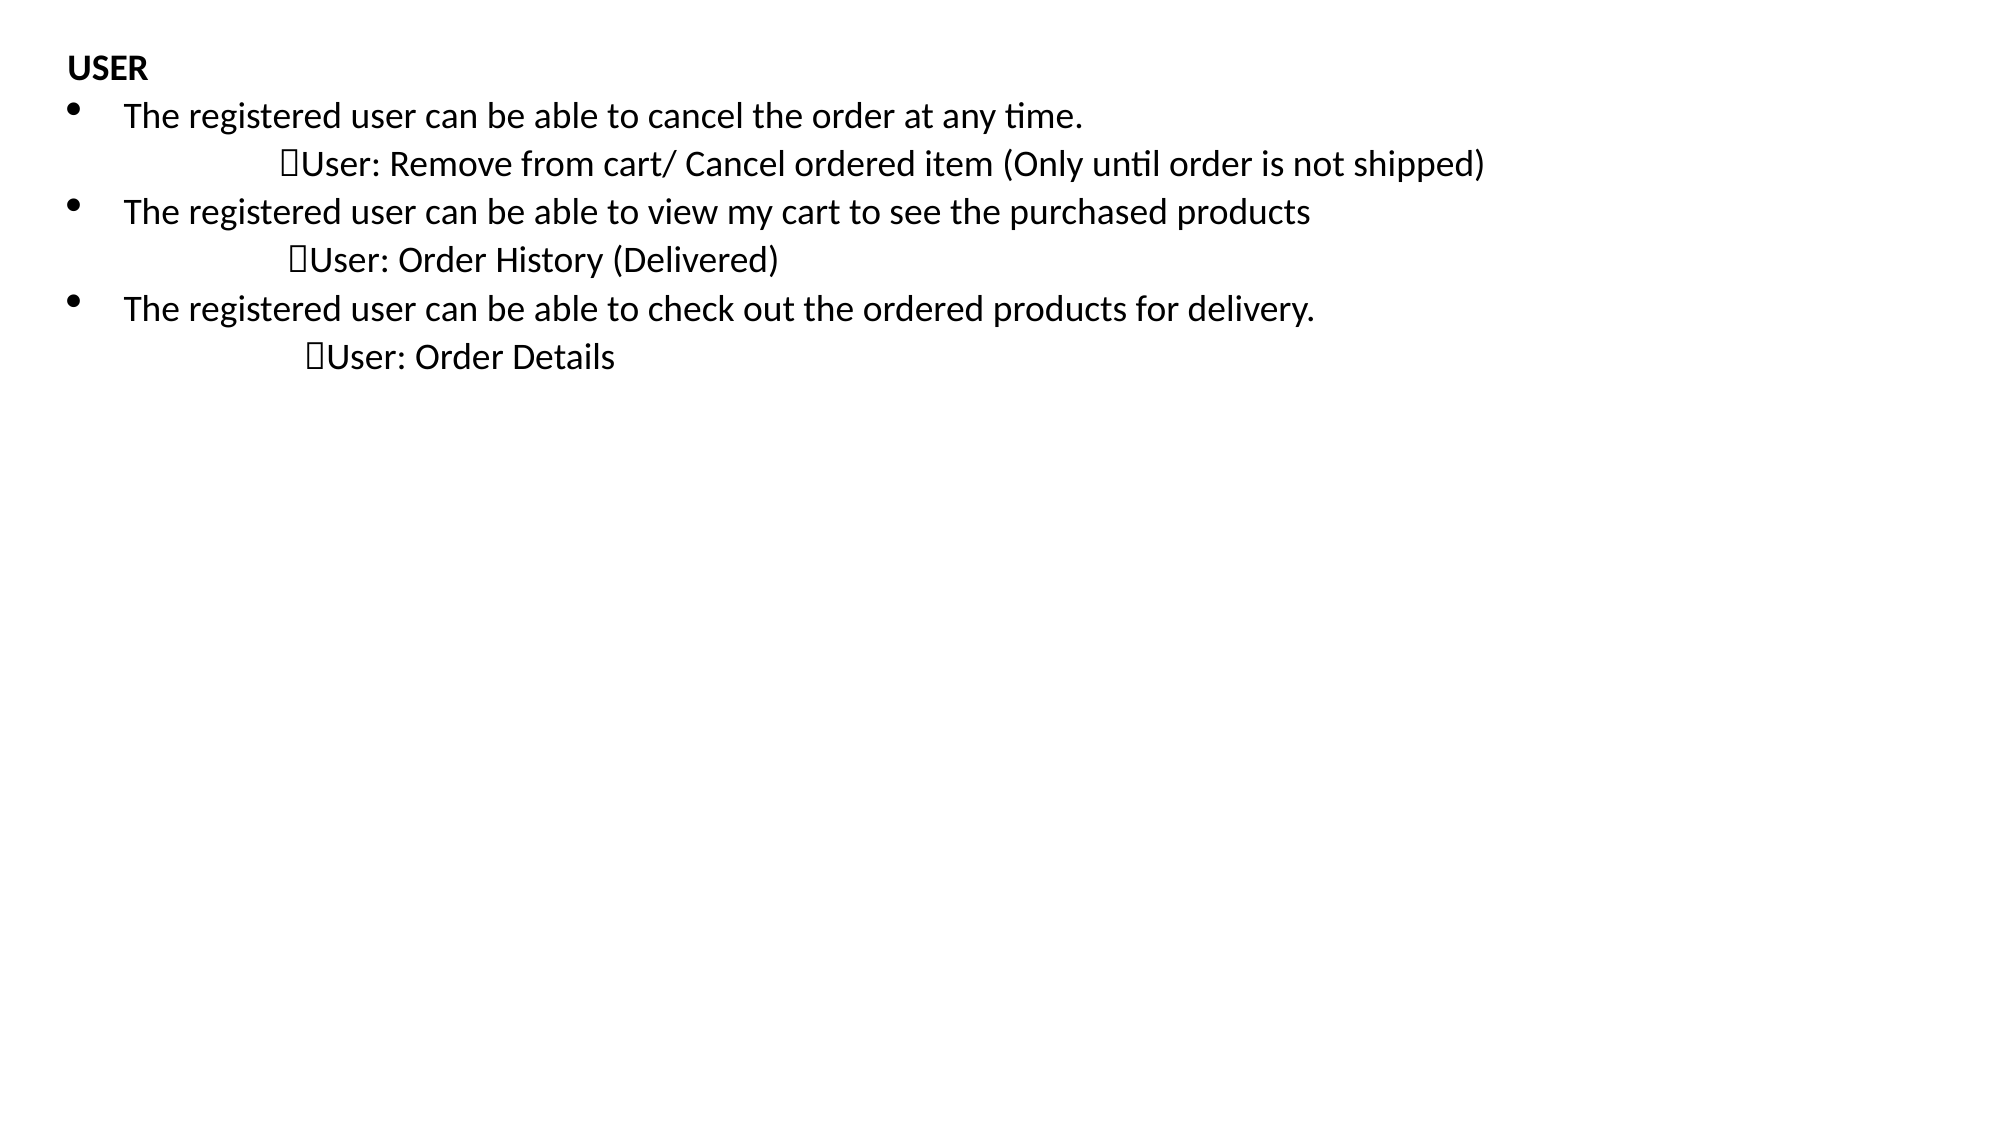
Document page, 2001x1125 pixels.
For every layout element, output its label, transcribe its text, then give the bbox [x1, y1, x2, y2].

text_box USER The registered user can be able to cancel the order at any time. User: Remove from cart/ Cancel ordered item (Only until order is not shipped) The registered user can be able to view my cart to see the purchased products User: Order History (Delivered) The registered user can be able to check out the ordered products for delivery. User: Order Details [52, 32, 1981, 385]
